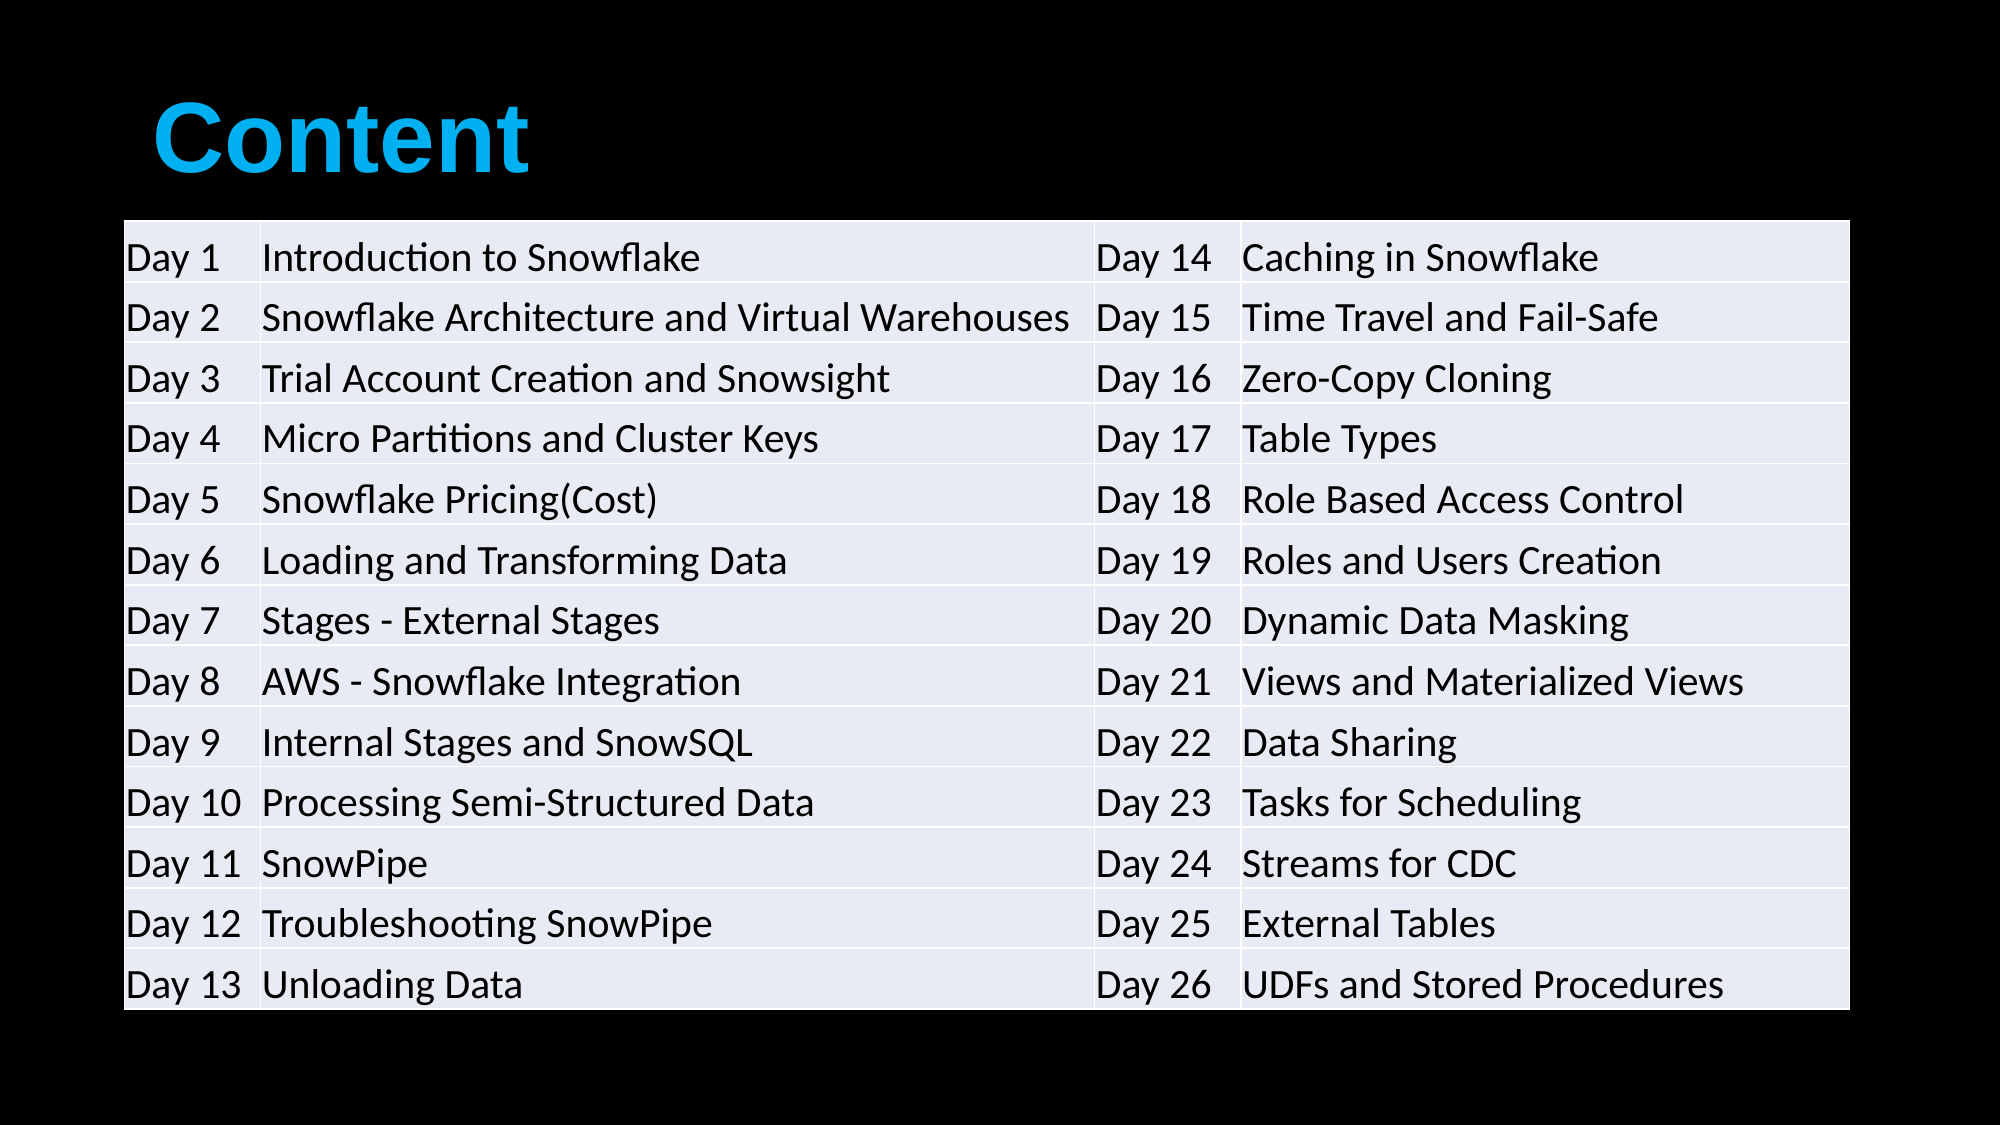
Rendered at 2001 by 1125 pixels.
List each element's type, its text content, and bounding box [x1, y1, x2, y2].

table_cell Internal Stages and SnowSQL [261, 707, 1094, 766]
table_cell Troubleshooting SnowPipe [261, 889, 1094, 947]
table_cell Unloading Data [261, 949, 1094, 1008]
table_cell Day 9 [125, 707, 260, 766]
table_cell Day 23 [1095, 767, 1240, 826]
table_cell Trial Account Creation and Snowsight [261, 343, 1094, 402]
table_cell Tasks for Scheduling [1242, 767, 1849, 826]
table_cell Day 24 [1095, 828, 1240, 887]
table_cell Roles and Users Creation [1242, 525, 1849, 584]
table_cell Micro Partitions and Cluster Keys [261, 404, 1094, 463]
table_cell AWS - Snowflake Integration [261, 646, 1094, 705]
table_cell Snowflake Pricing(Cost) [261, 464, 1094, 523]
title Content [137, 59, 1863, 222]
table_header Day 14 [1095, 222, 1240, 281]
table_cell Streams for CDC [1242, 828, 1849, 887]
table_cell Processing Semi-Structured Data [261, 767, 1094, 826]
table_cell Day 25 [1095, 889, 1240, 947]
table_cell Day 11 [125, 828, 260, 887]
table_cell Time Travel and Fail-Safe [1242, 283, 1849, 341]
table_cell Views and Materialized Views [1242, 646, 1849, 705]
table_cell UDFs and Stored Procedures [1242, 949, 1849, 1008]
table_cell Role Based Access Control [1242, 464, 1849, 523]
table_cell Day 21 [1095, 646, 1240, 705]
table_cell Snowflake Architecture and Virtual Warehouses [261, 283, 1094, 341]
table_cell Data Sharing [1242, 707, 1849, 766]
table_cell Day 5 [125, 464, 260, 523]
table_header Day 1 [125, 222, 260, 281]
table_cell Day 6 [125, 525, 260, 584]
table_cell Day 4 [125, 404, 260, 463]
table_cell Dynamic Data Masking [1242, 586, 1849, 644]
table_cell Day 26 [1095, 949, 1240, 1008]
table_cell Day 20 [1095, 586, 1240, 644]
table_cell Loading and Transforming Data [261, 525, 1094, 584]
table_cell Stages - External Stages [261, 586, 1094, 644]
table_cell External Tables [1242, 889, 1849, 947]
table_cell Day 18 [1095, 464, 1240, 523]
table_cell Zero-Copy Cloning [1242, 343, 1849, 402]
table_header Caching in Snowflake [1242, 222, 1849, 281]
table_cell Day 15 [1095, 283, 1240, 341]
table_cell Day 2 [125, 283, 260, 341]
table_cell Day 13 [125, 949, 260, 1008]
table_cell Day 16 [1095, 343, 1240, 402]
table_header Introduction to Snowflake [261, 222, 1094, 281]
table_cell Day 3 [125, 343, 260, 402]
table_cell Day 10 [125, 767, 260, 826]
table_cell SnowPipe [261, 828, 1094, 887]
table_cell Day 19 [1095, 525, 1240, 584]
table_cell Day 12 [125, 889, 260, 947]
table_cell Day 17 [1095, 404, 1240, 463]
table_cell Day 8 [125, 646, 260, 705]
table_cell Day 22 [1095, 707, 1240, 766]
table_cell Day 7 [125, 586, 260, 644]
table_cell Table Types [1242, 404, 1849, 463]
